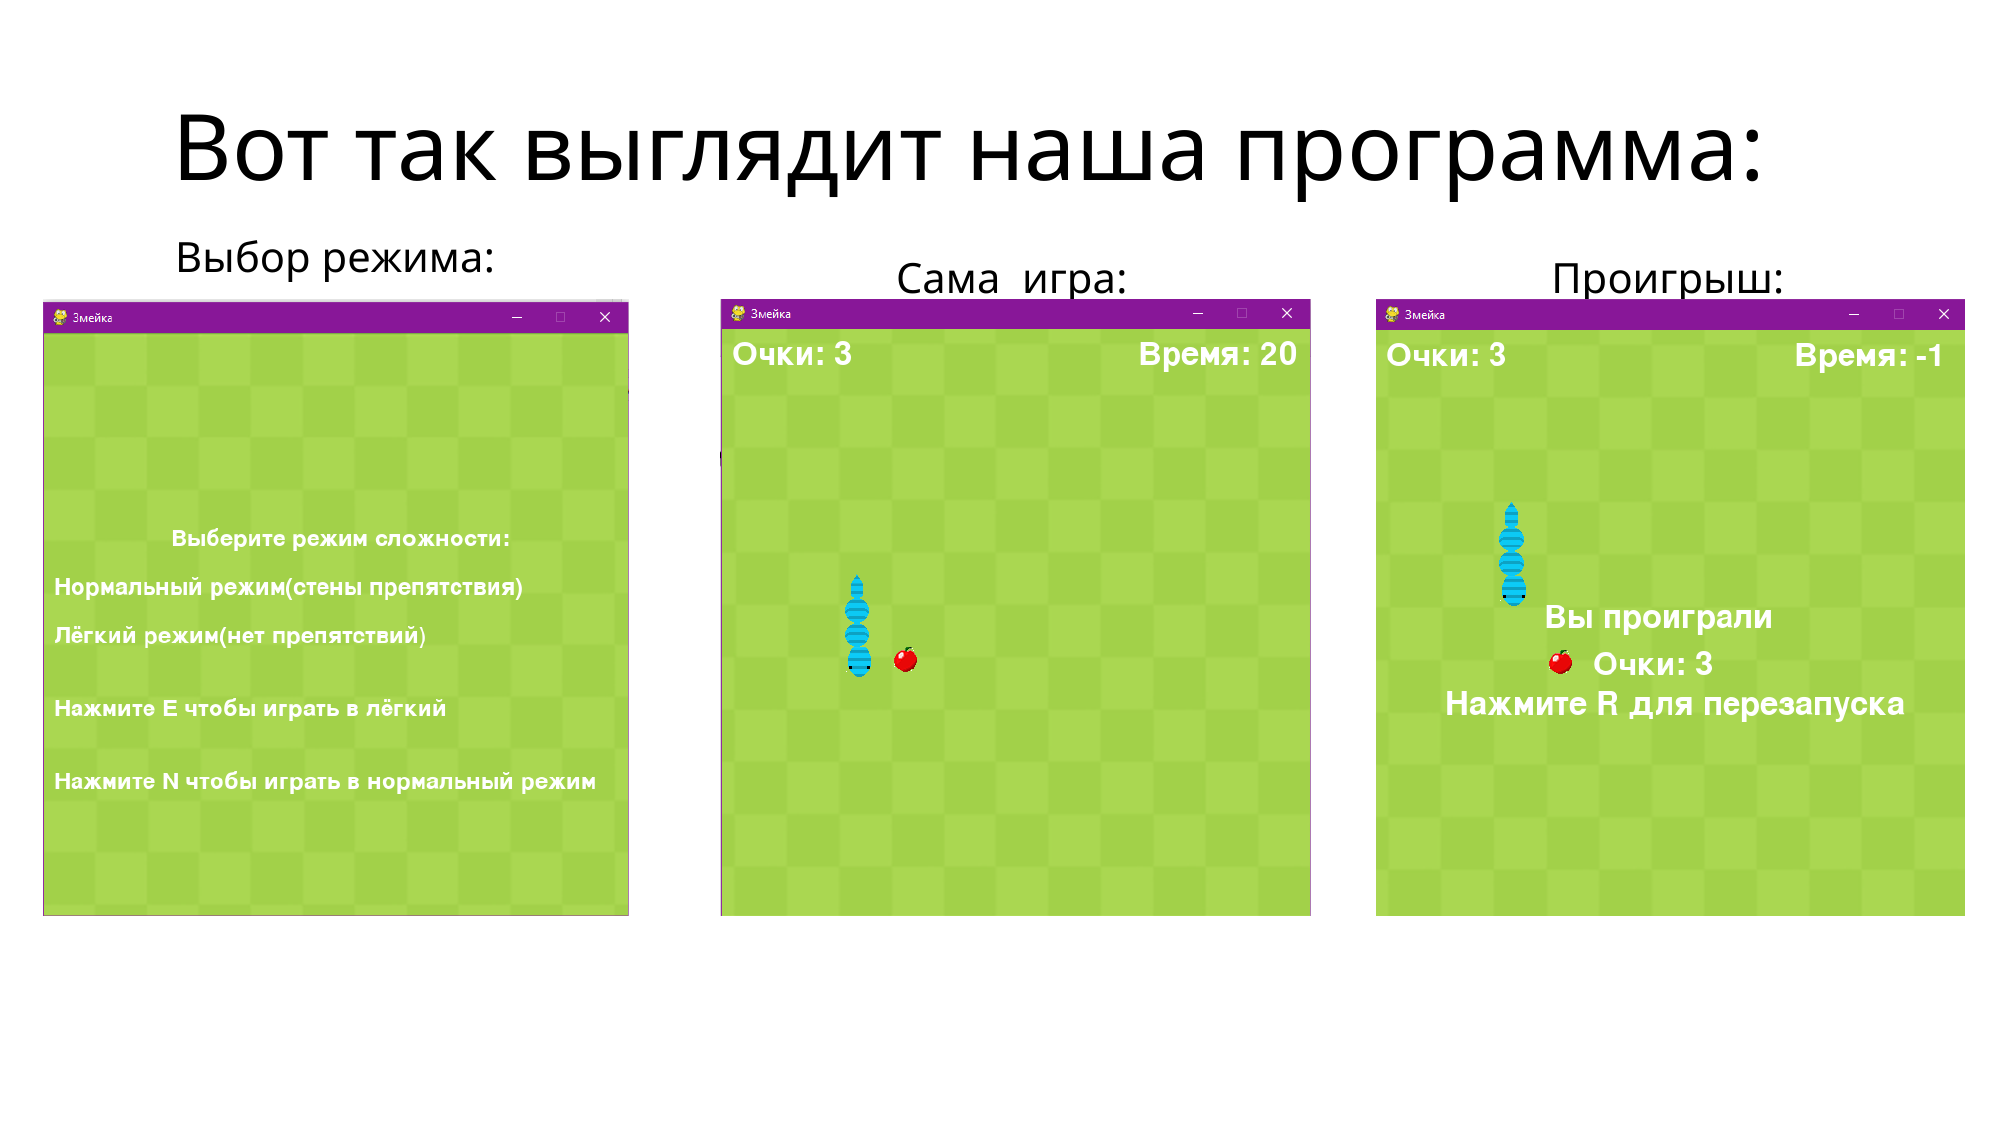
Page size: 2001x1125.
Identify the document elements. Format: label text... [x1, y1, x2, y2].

text_box Сама игра: [720, 218, 1304, 299]
text_box Выбор режима: [43, 198, 627, 299]
picture [1376, 299, 1965, 916]
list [720, 299, 1311, 916]
text_box Проигрыш: [1376, 218, 1960, 299]
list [43, 299, 629, 916]
title Вот так выглядит наша программа: [106, 42, 1832, 260]
